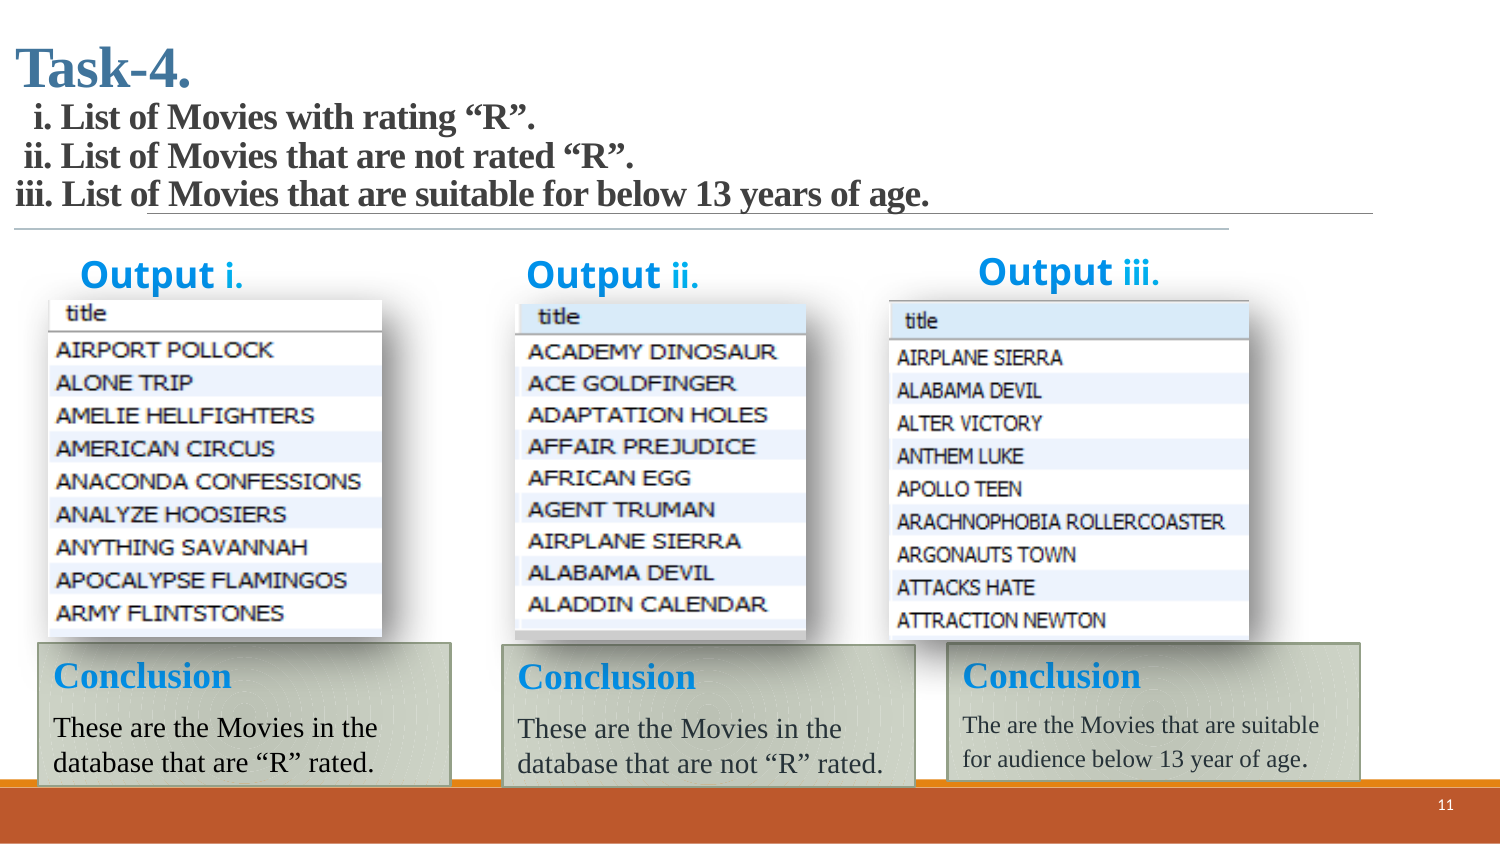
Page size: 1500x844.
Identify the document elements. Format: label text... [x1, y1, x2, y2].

text_box Output iii. [962, 240, 1176, 283]
picture [47, 300, 382, 638]
text_box Output i. [64, 243, 313, 289]
text_box Conclusion The are the Movies that are suitable for audience below 13 year of age. [946, 642, 1361, 782]
slide_number 11 [1378, 779, 1469, 844]
text_box Conclusion These are the Movies in the database that are not “R” rated. [501, 644, 916, 788]
picture [889, 300, 1250, 641]
text_box Output ii. [511, 243, 715, 302]
title Task-4. i. List of Movies with rating “R”. ii. List of Movies that are not rated “R”. iii. List of Movies that are suitable for below 13 years of age. [0, 59, 1243, 230]
text_box Conclusion These are the Movies in the database that are “R” rated. [37, 642, 452, 787]
picture [515, 303, 806, 641]
